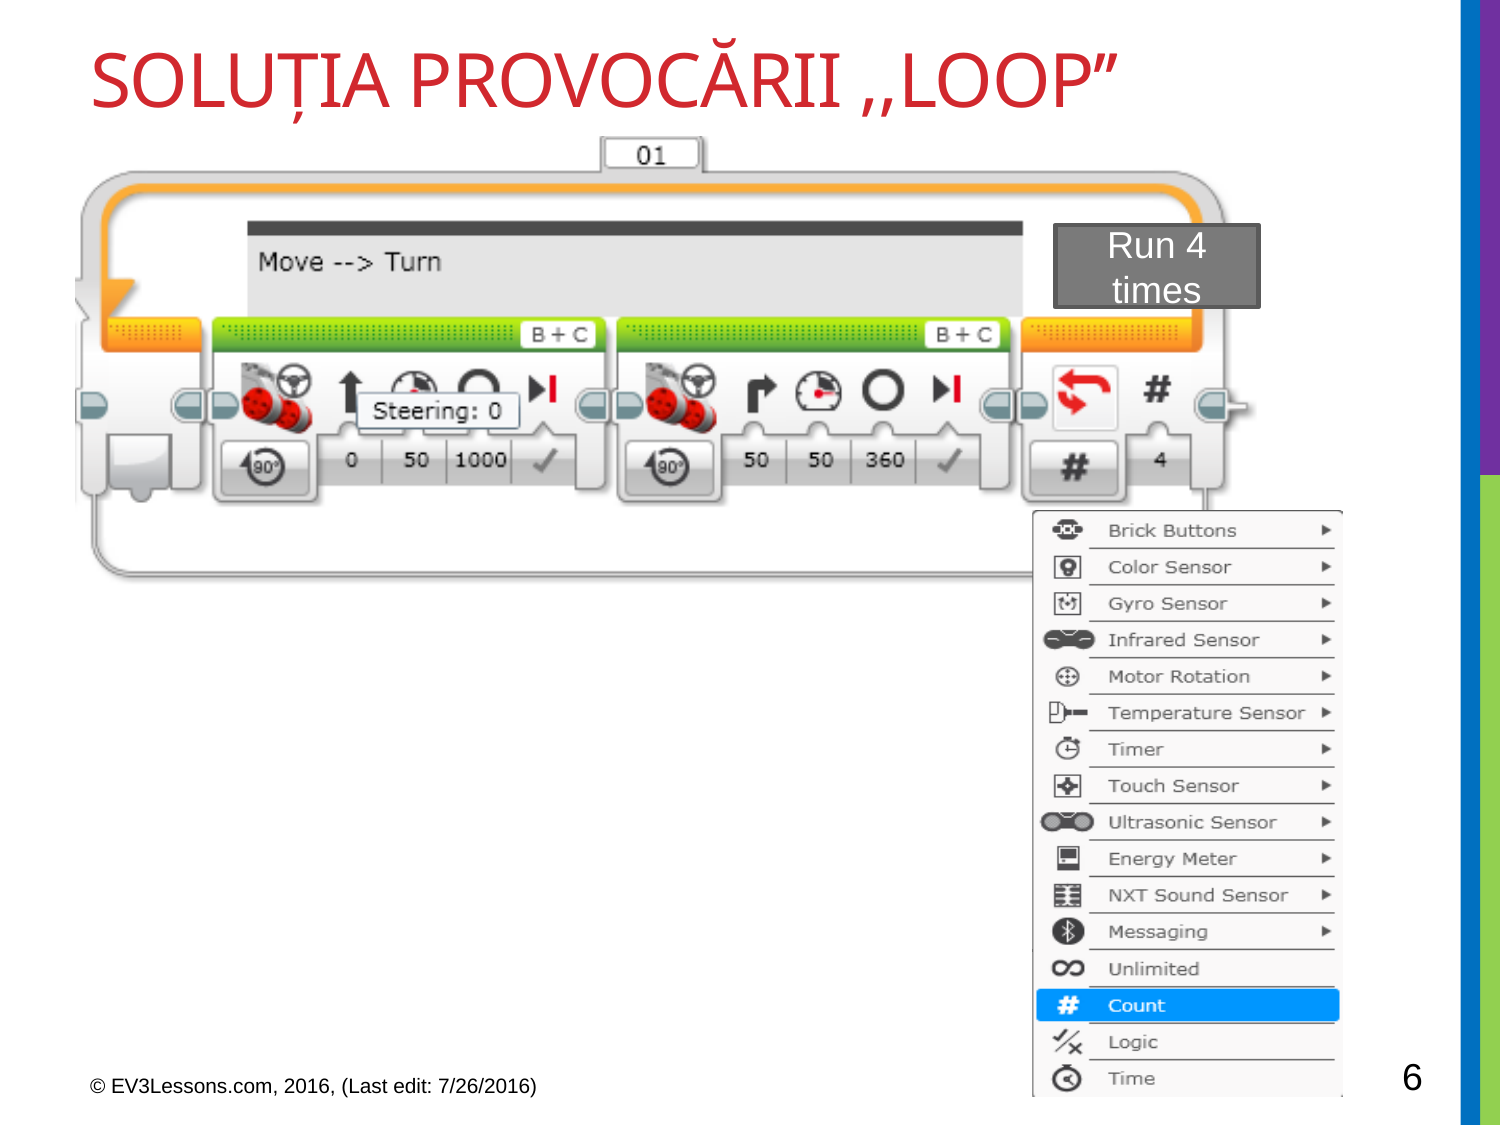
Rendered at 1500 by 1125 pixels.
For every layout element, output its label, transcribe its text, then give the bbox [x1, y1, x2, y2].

picture [74, 135, 1259, 602]
slide_number 6 [1387, 1045, 1491, 1106]
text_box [1031, 510, 1344, 1098]
footer © EV3Lessons.com, 2016, (Last edit: 7/26/2016) [75, 1065, 638, 1112]
title Soluția provocării ,,Loop’’ CHALLENGE Solution [75, 25, 1428, 250]
